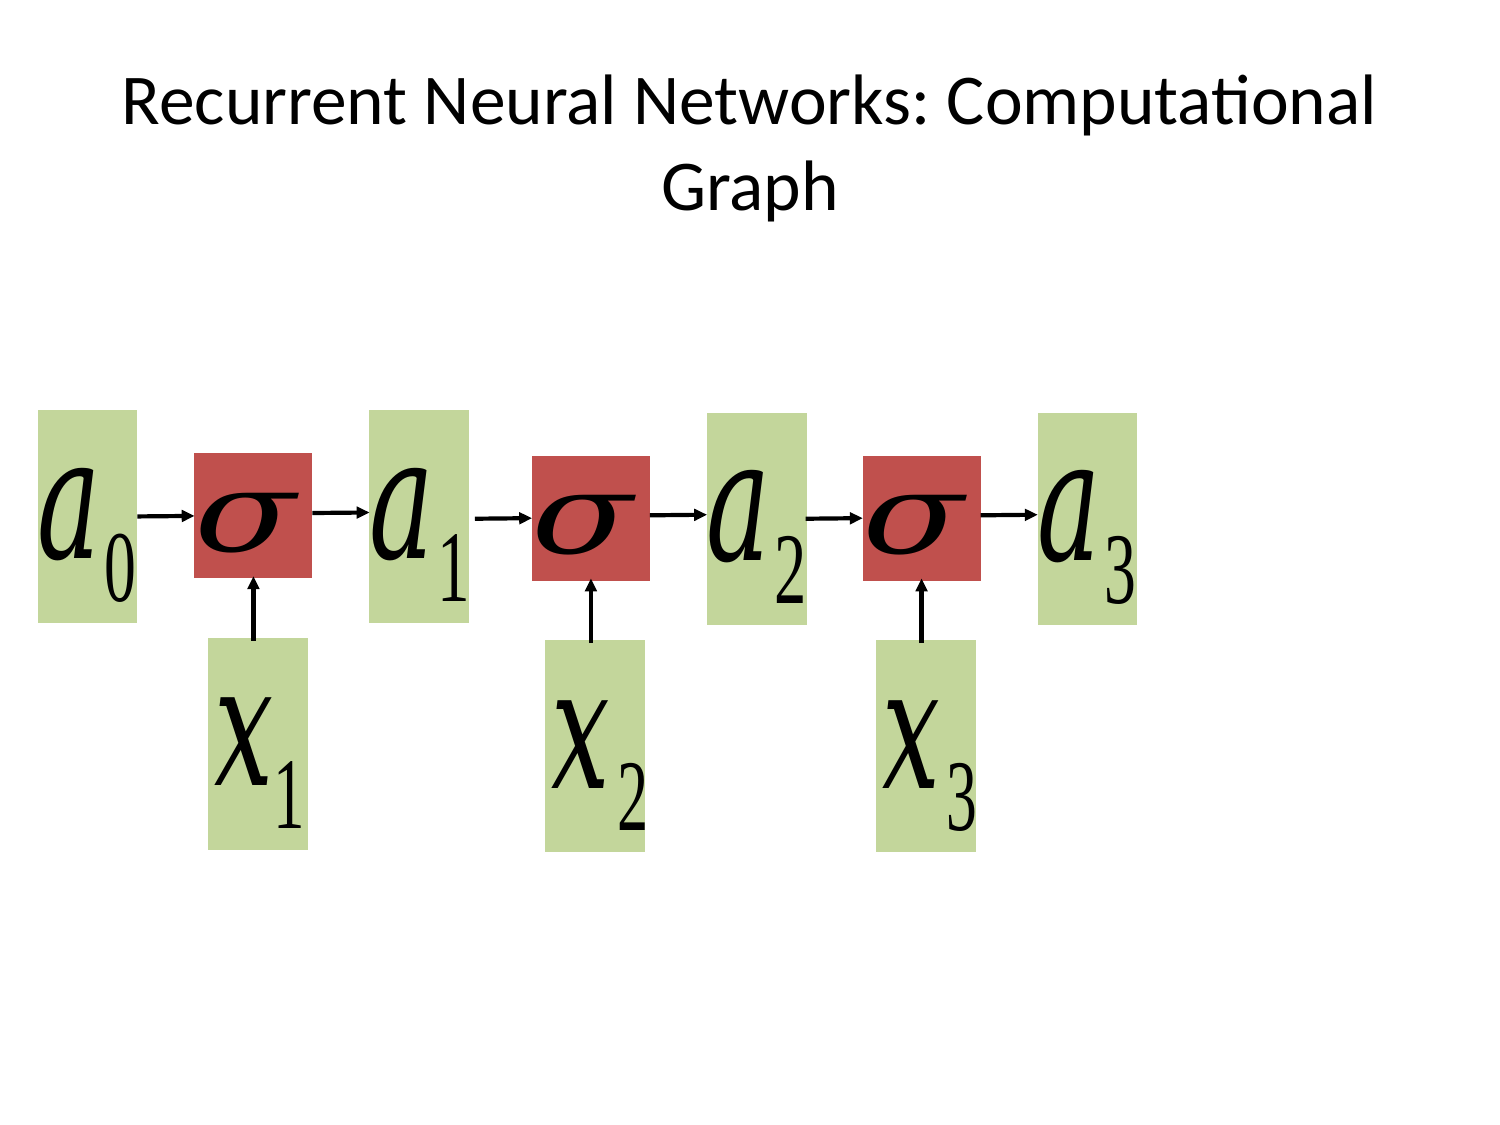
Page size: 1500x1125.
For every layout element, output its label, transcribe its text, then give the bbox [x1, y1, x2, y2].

title Recurrent Neural Networks: Computational Graph [75, 45, 1425, 233]
